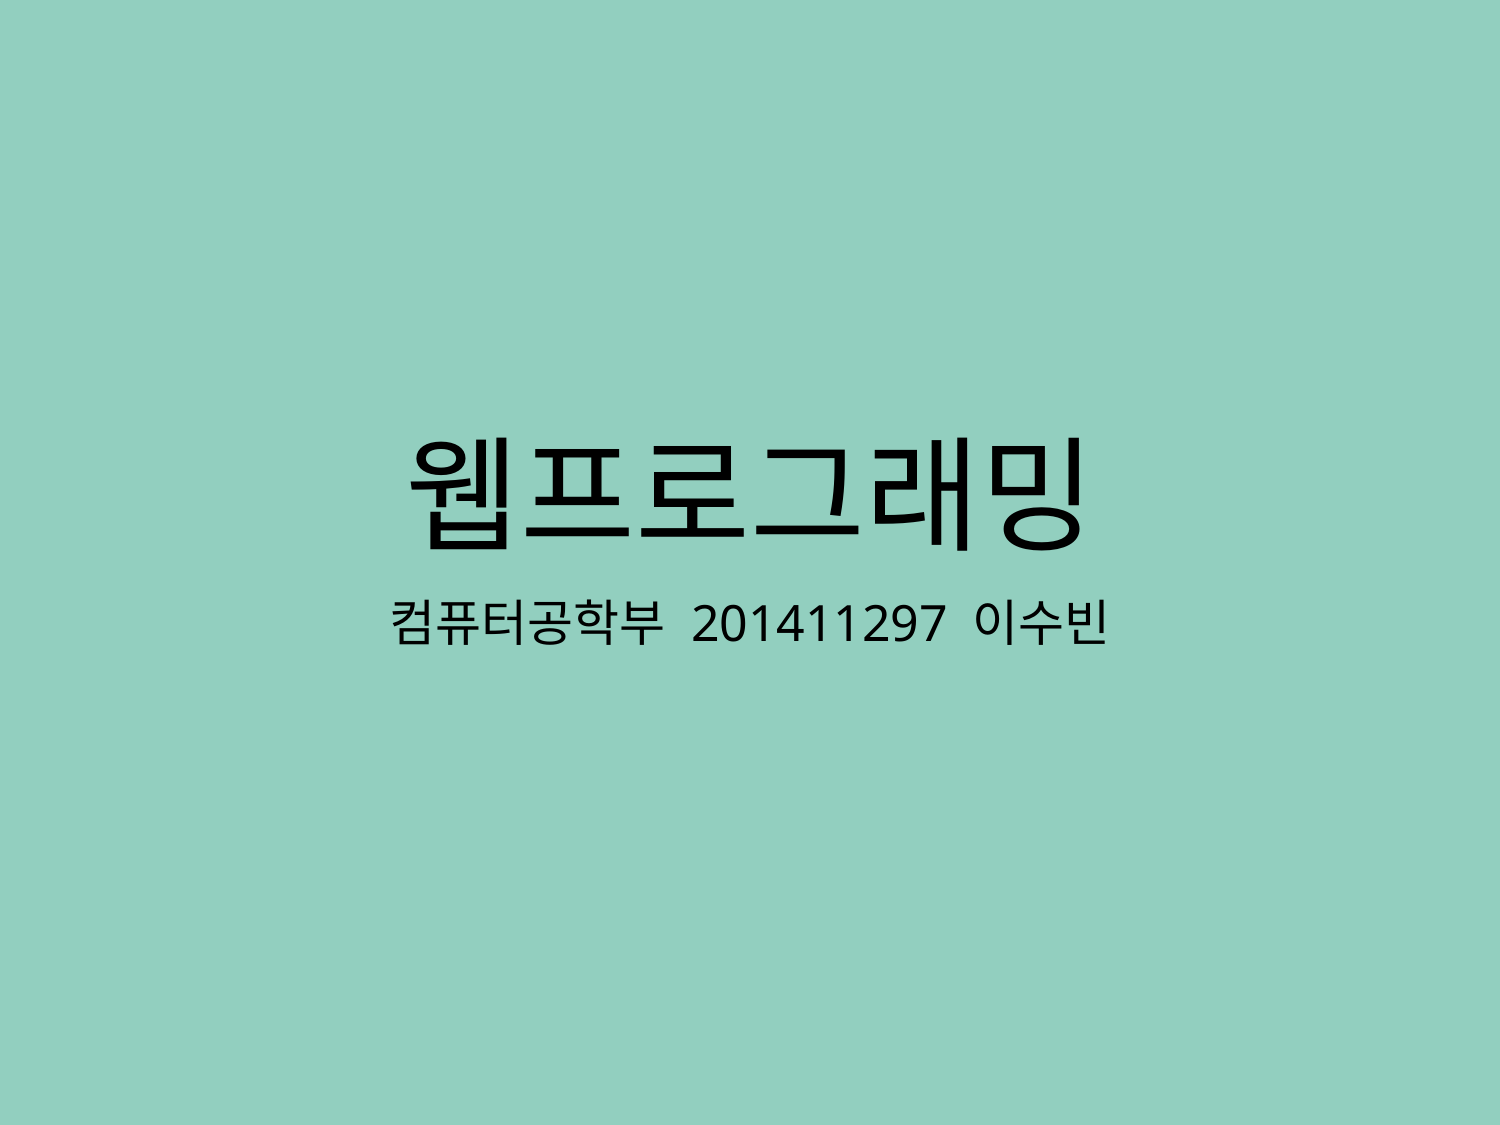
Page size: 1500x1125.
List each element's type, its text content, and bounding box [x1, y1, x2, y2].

subtitle 컴퓨터공학부 201411297 이수빈 [187, 590, 1313, 863]
title 웹프로그래밍 [112, 184, 1388, 576]
